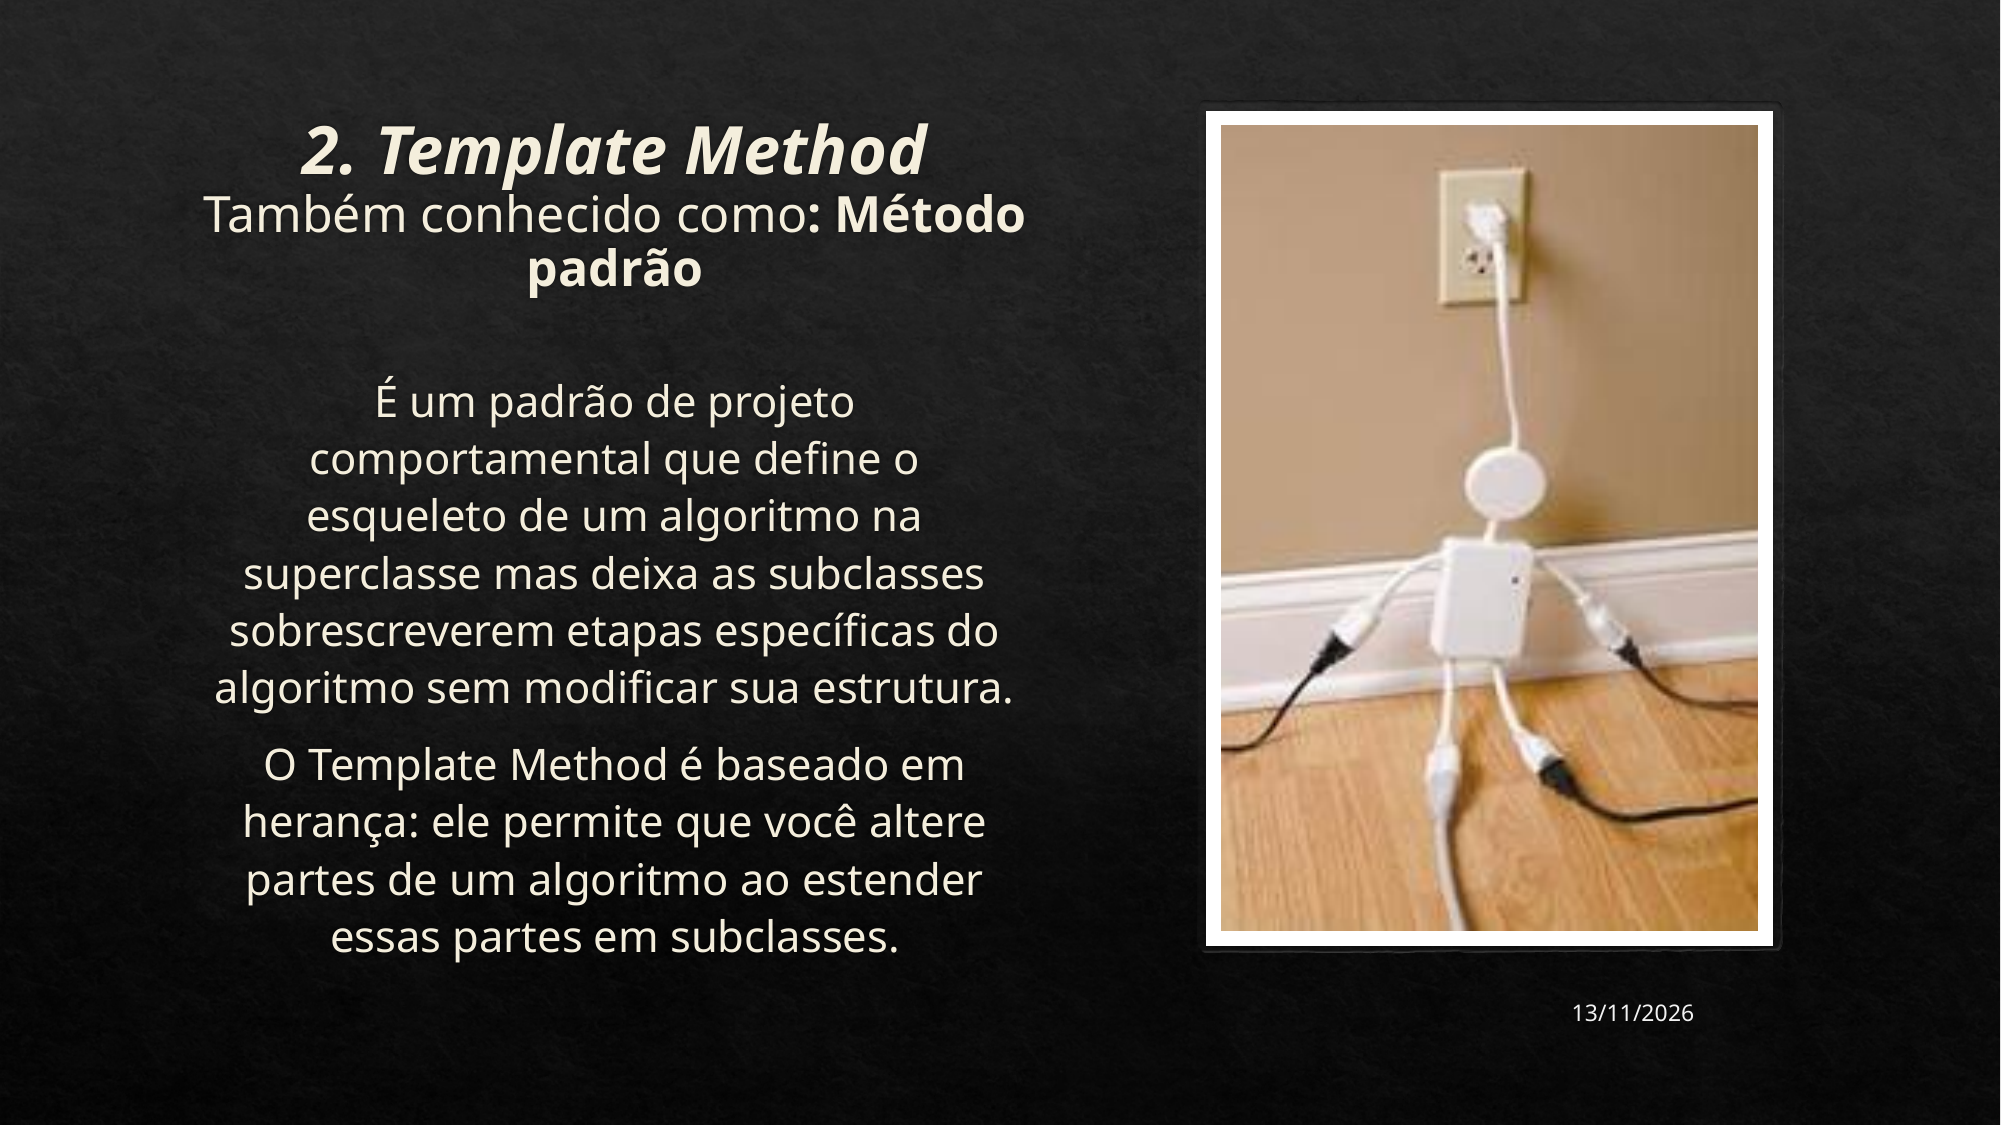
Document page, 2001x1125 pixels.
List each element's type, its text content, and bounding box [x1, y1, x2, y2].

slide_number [1259, 984, 1710, 1045]
picture [1196, 99, 1785, 954]
title 2. Template Method Também conhecido como: Método padrão [147, 141, 1084, 305]
list É um padrão de projeto comportamental que define o esqueleto de um algoritmo na superclasse mas deixa as subclasses sobrescreverem etapas específicas do algoritmo sem modificar sua estrutura. O Template Method é baseado em herança: ele permite que você altere partes de um algoritmo ao estender essas partes em subclasses. [197, 360, 1033, 1000]
